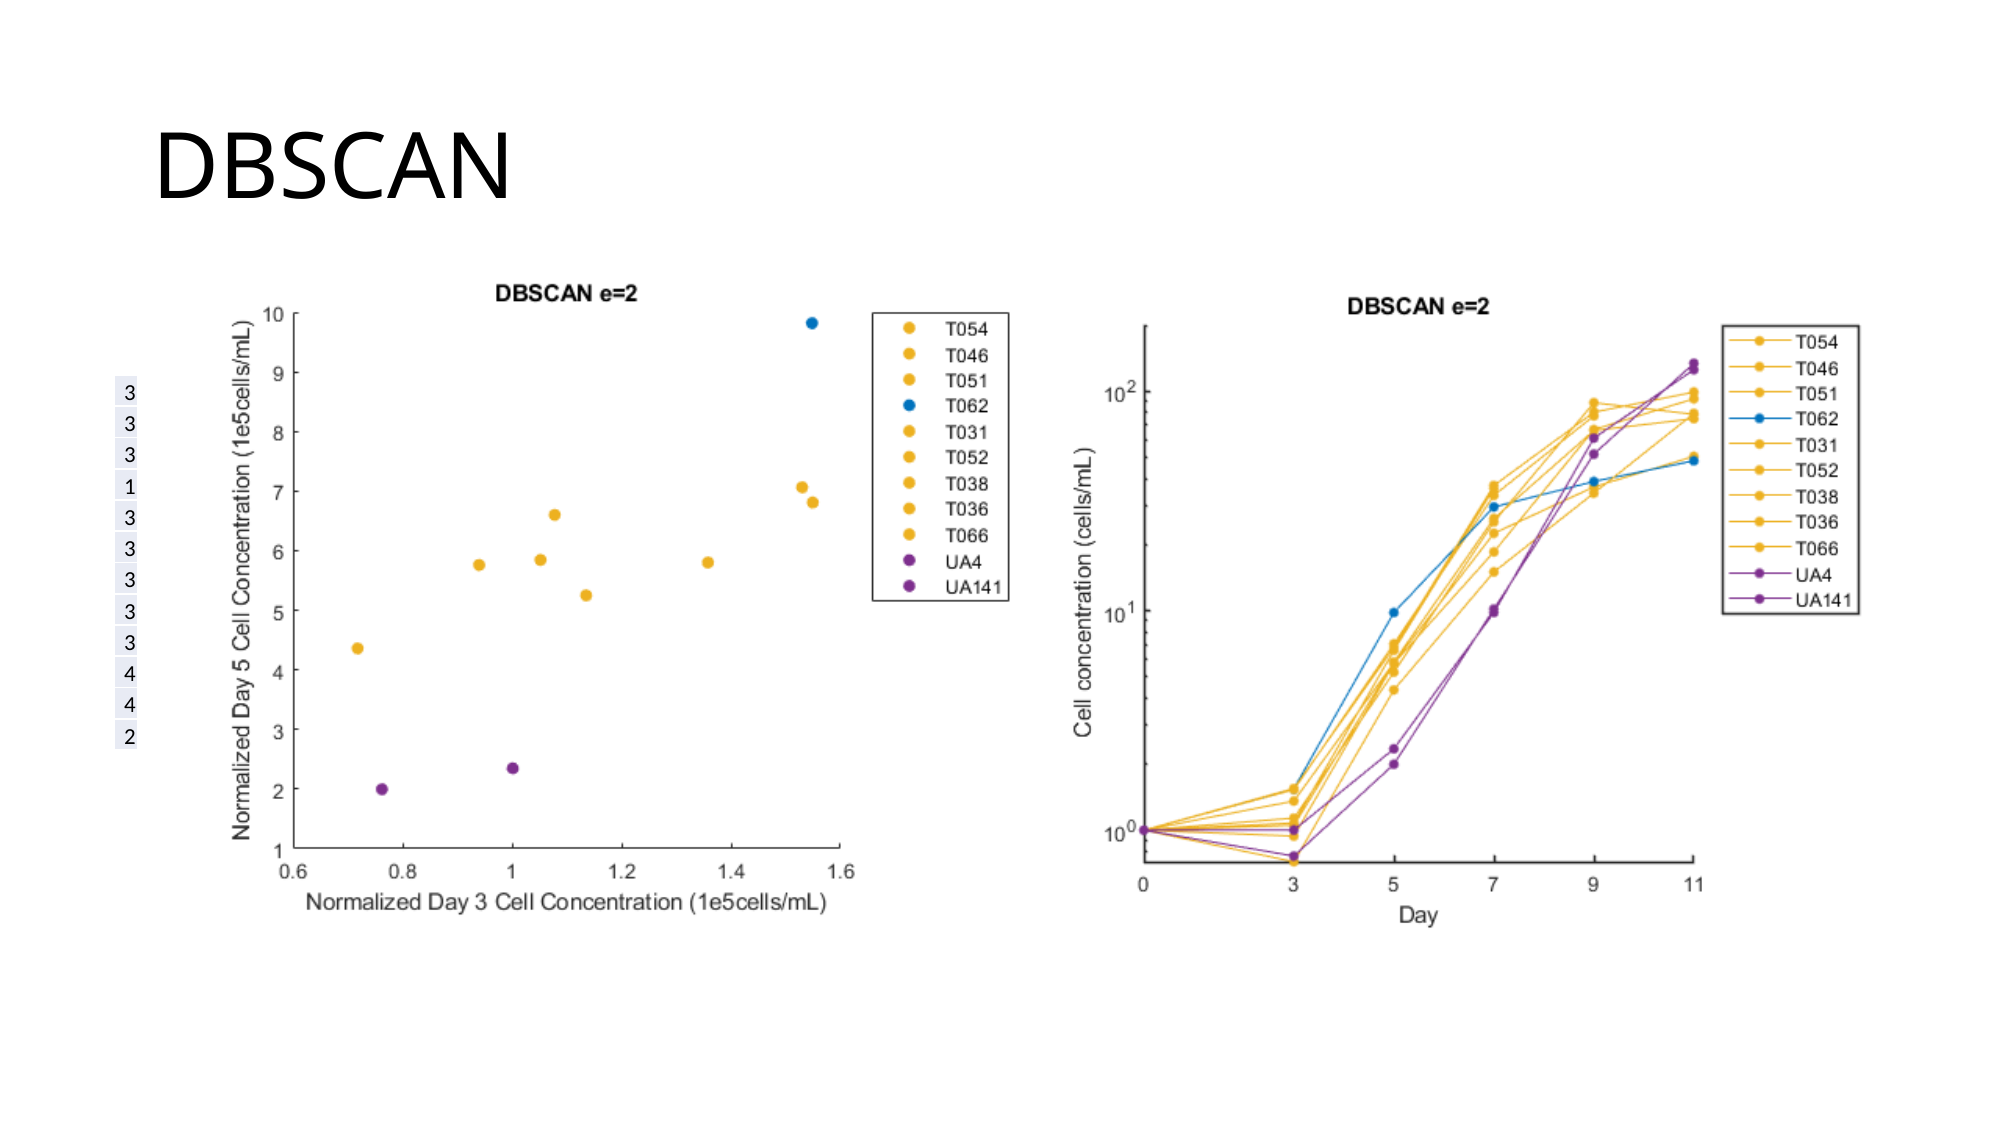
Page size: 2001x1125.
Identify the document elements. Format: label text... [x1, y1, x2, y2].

table_cell 3 [115, 501, 137, 530]
table_cell 3 [115, 595, 137, 624]
table_cell 3 [115, 407, 137, 437]
table_cell 3 [115, 563, 137, 593]
table_cell 3 [115, 626, 137, 655]
table_cell 3 [115, 532, 137, 562]
table_header 3 [115, 376, 137, 405]
picture [201, 264, 1928, 934]
table_cell 2 [115, 720, 137, 749]
table_cell 4 [115, 657, 137, 687]
table_cell 3 [115, 438, 137, 468]
table_cell 1 [115, 470, 137, 499]
title DBSCAN [137, 59, 1863, 278]
table_cell 4 [115, 688, 137, 718]
